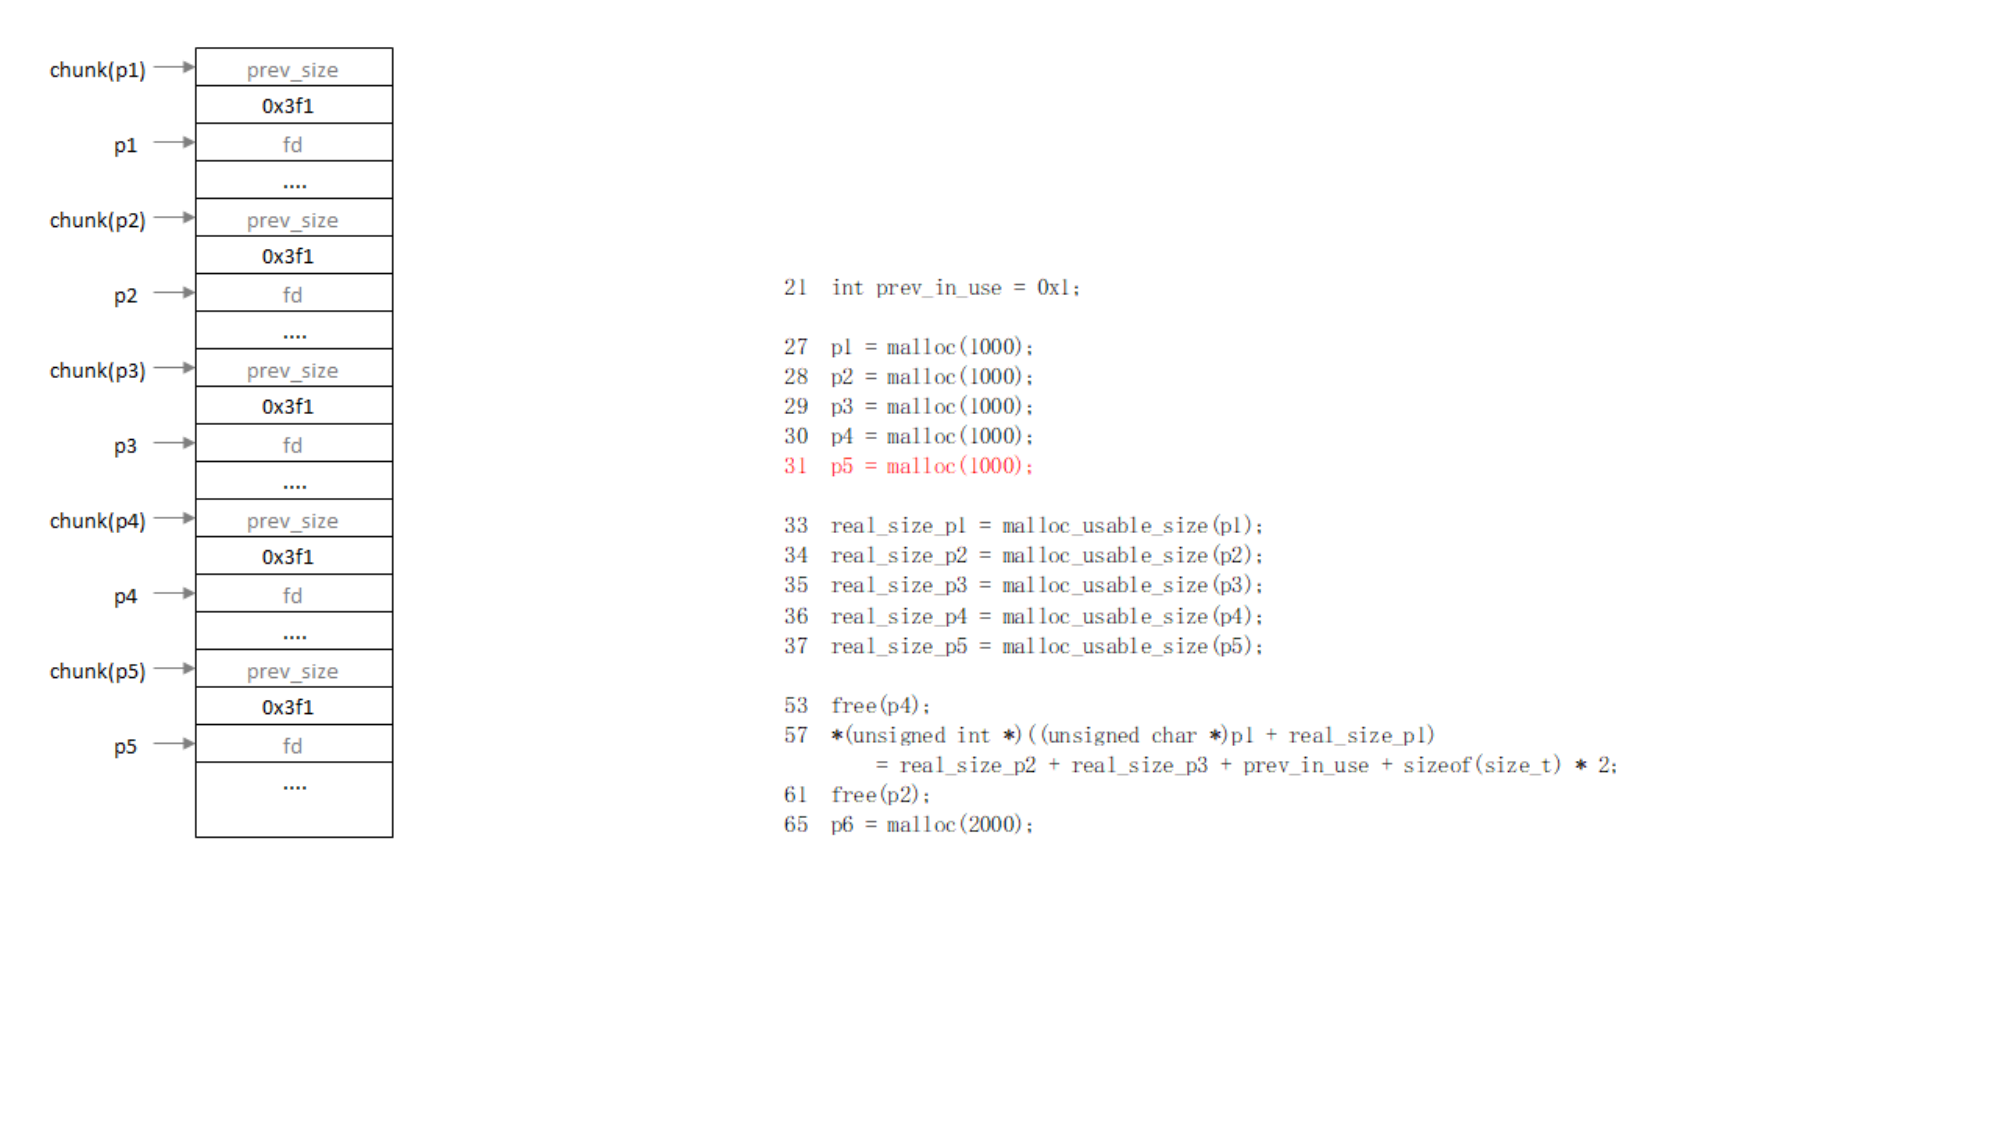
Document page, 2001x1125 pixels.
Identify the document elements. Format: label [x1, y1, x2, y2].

picture [0, 0, 1644, 854]
